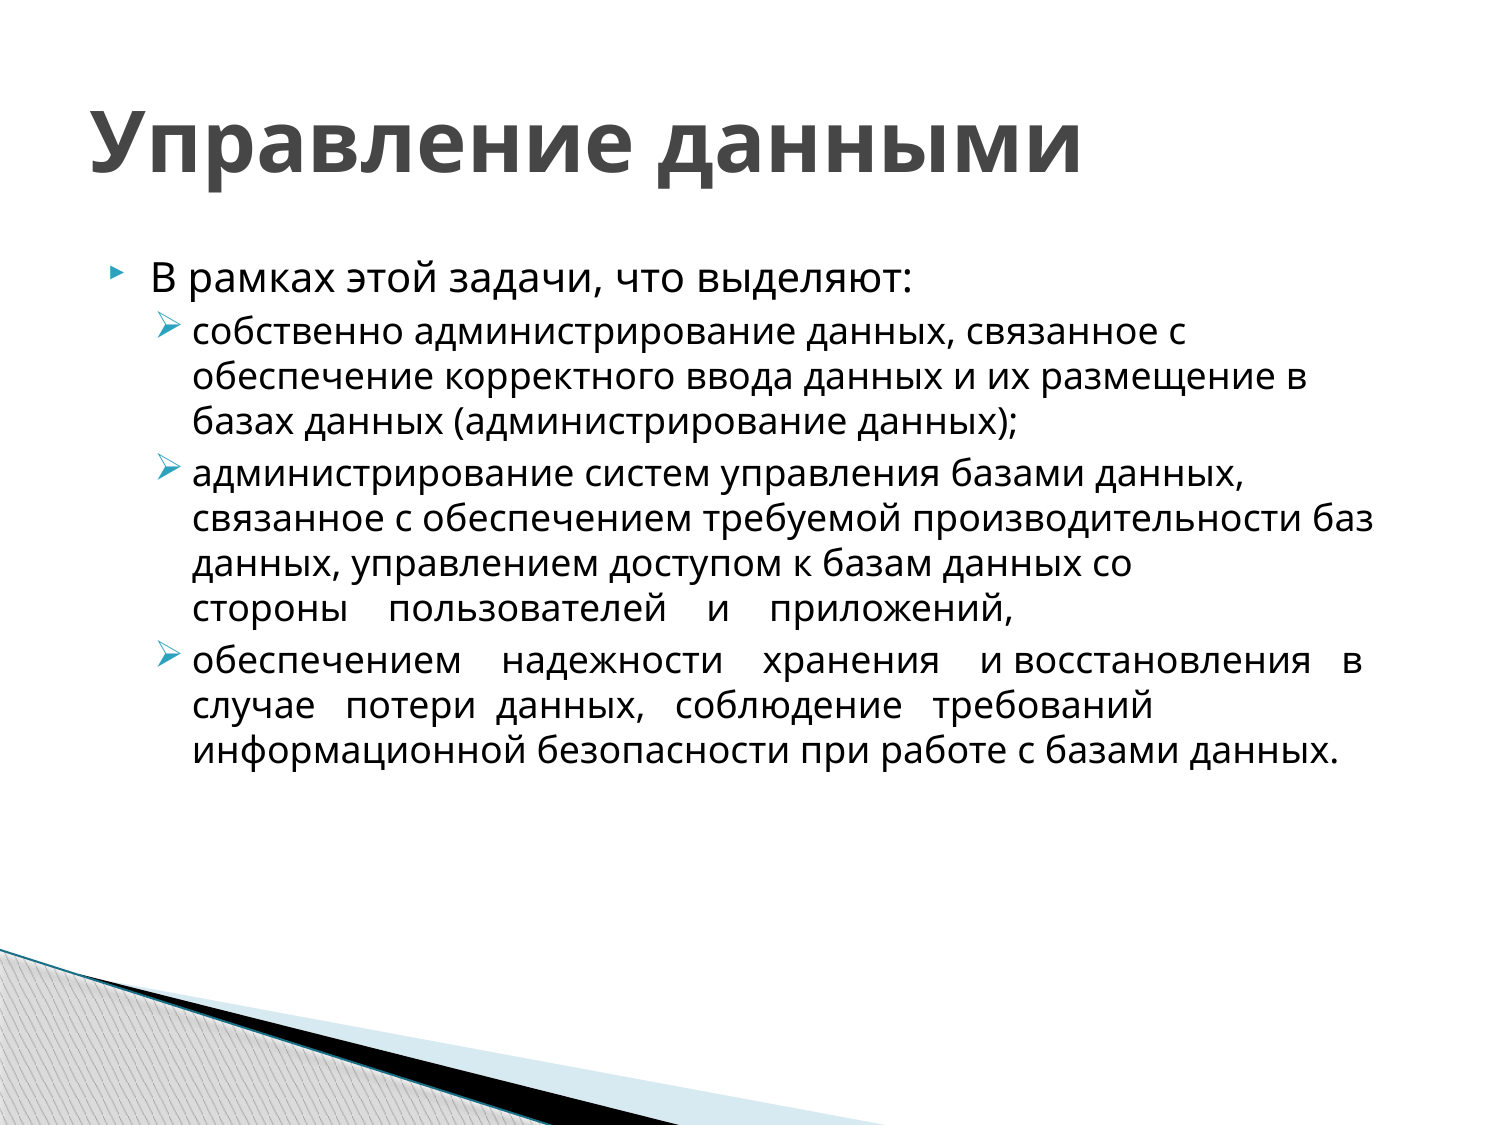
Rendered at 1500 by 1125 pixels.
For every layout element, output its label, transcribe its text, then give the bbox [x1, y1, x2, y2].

title Управление данными [75, 45, 1425, 233]
list В рамках этой задачи, что выделяют: собственно администрирование данных, связанное с обеспечение корректного ввода данных и их размещение в базах данных (администрирование данных); администрирование систем управления базами данных, связанное с обеспечением требуемой производительности баз данных, управлением доступом к базам данных со стороны пользователей и приложений, обеспечением надежности хранения и восстановления в случае потери данных, соблюдение требований информационной безопасности при работе с базами данных. [74, 242, 1426, 986]
